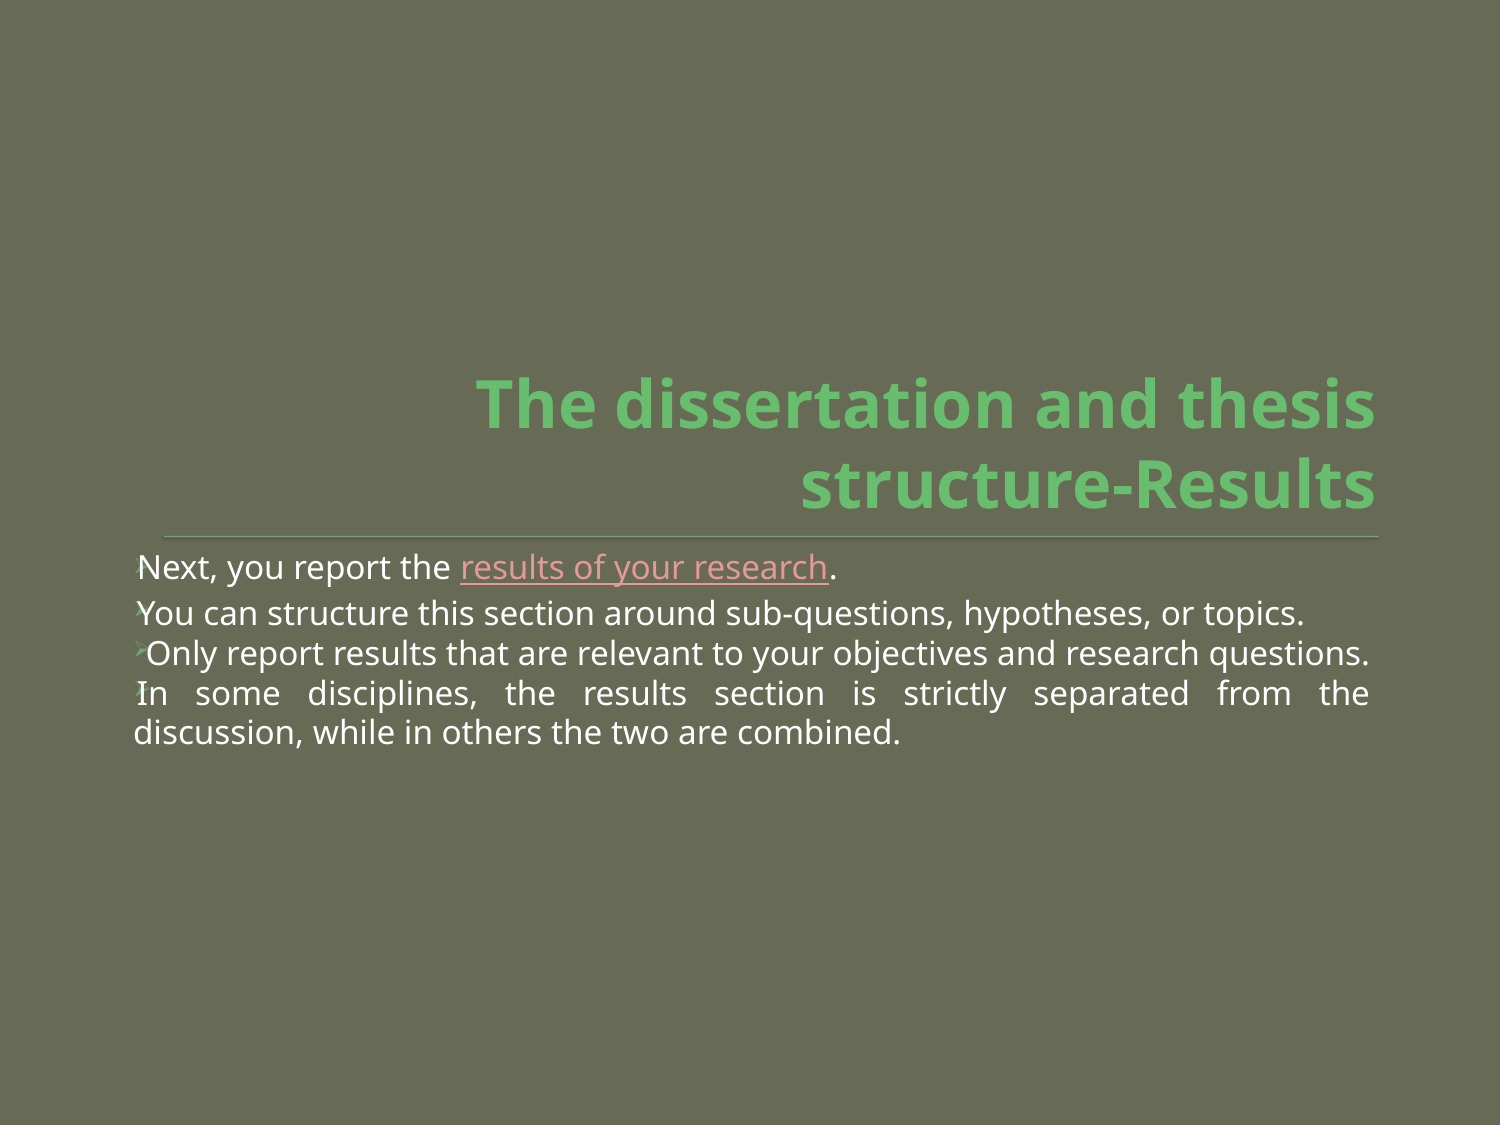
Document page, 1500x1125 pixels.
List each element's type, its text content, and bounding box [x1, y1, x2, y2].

list Next, you report the results of your research. You can structure this section around sub-questions, hypotheses, or topics. Only report results that are relevant to your objectives and research questions. In some disciplines, the results section is strictly separated from the discussion, while in others the two are combined. [118, 539, 1394, 787]
title The dissertation and thesis structure-Results [118, 81, 1394, 530]
